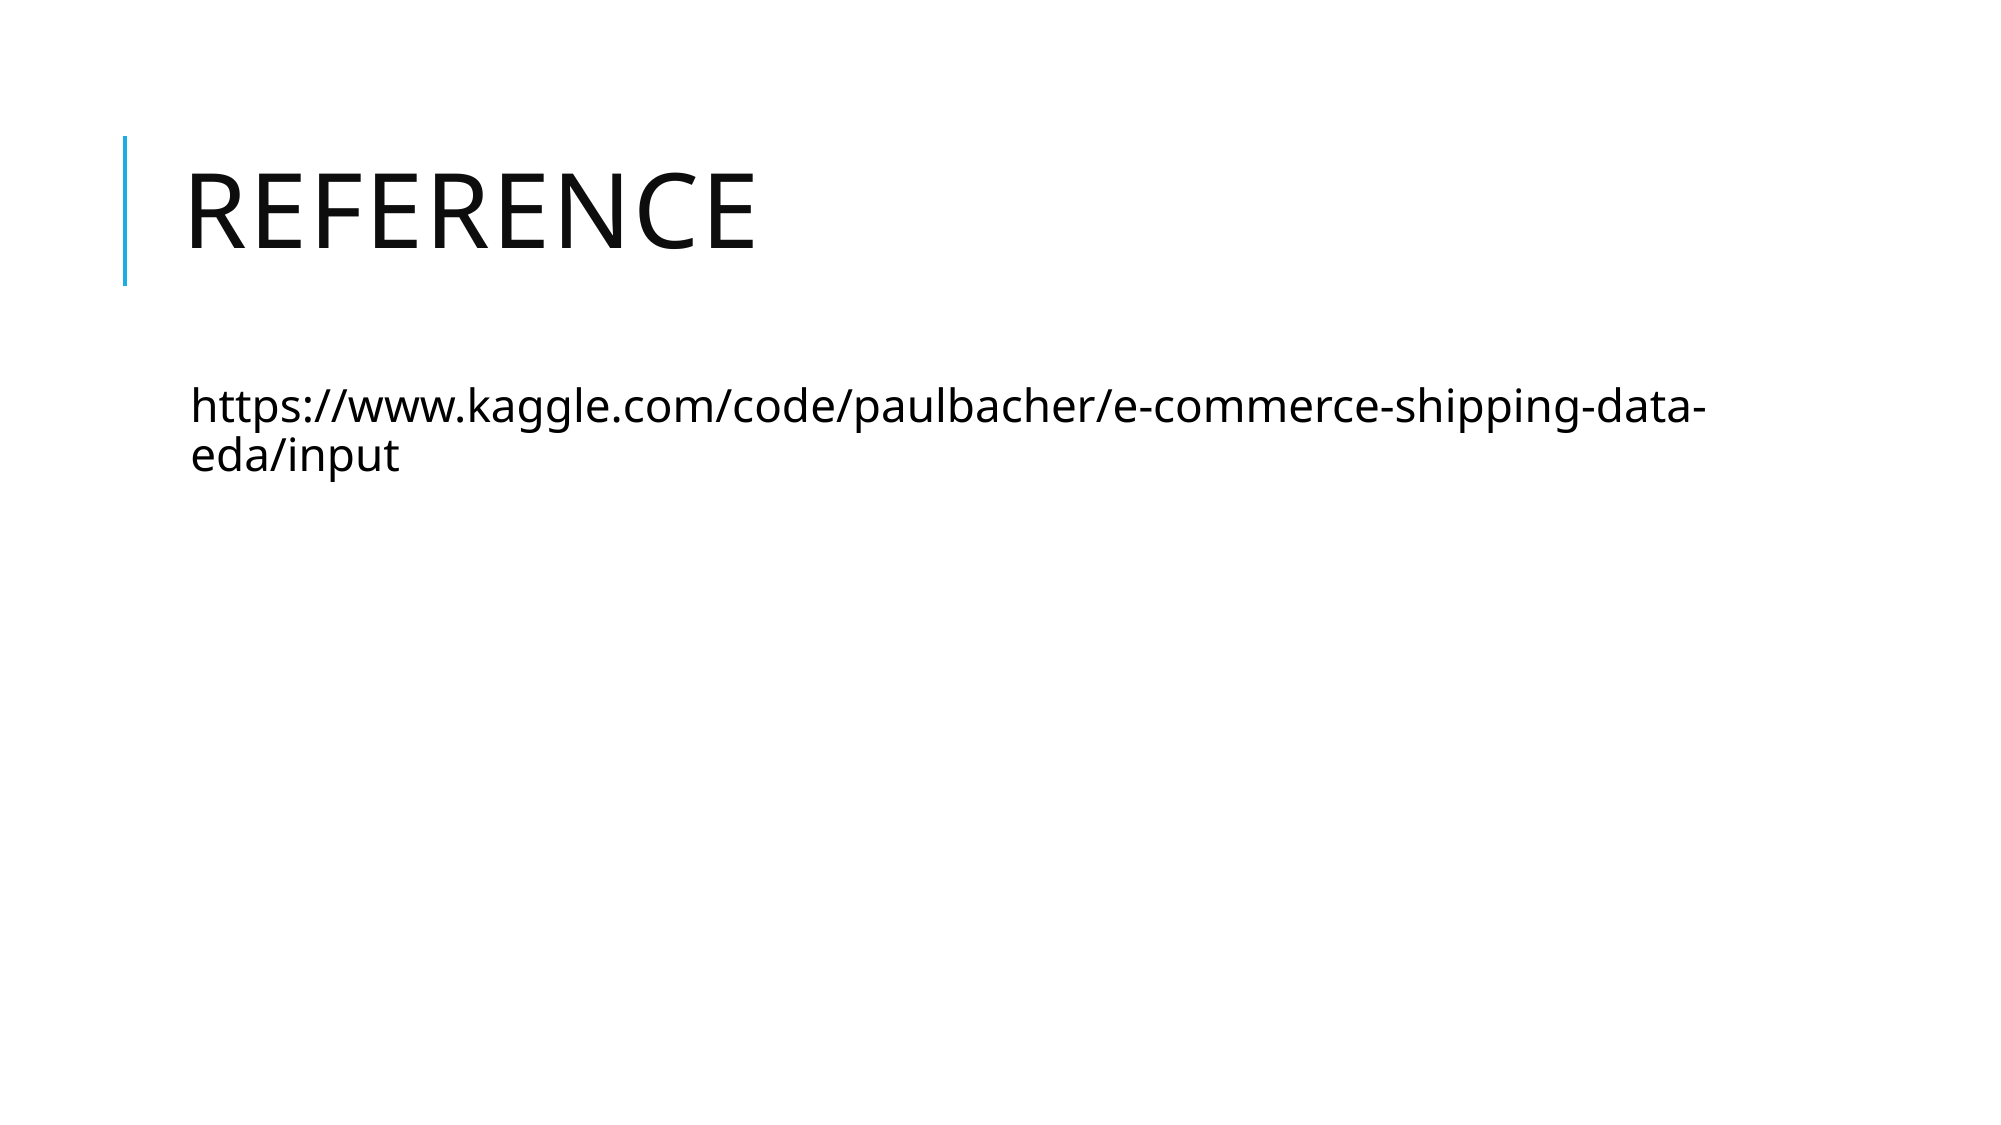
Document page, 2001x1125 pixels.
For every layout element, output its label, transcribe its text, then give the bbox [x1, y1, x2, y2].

title Reference [168, 96, 1763, 342]
list https://www.kaggle.com/code/paulbacher/e-commerce-shipping-data-eda/input [168, 375, 1763, 1035]
